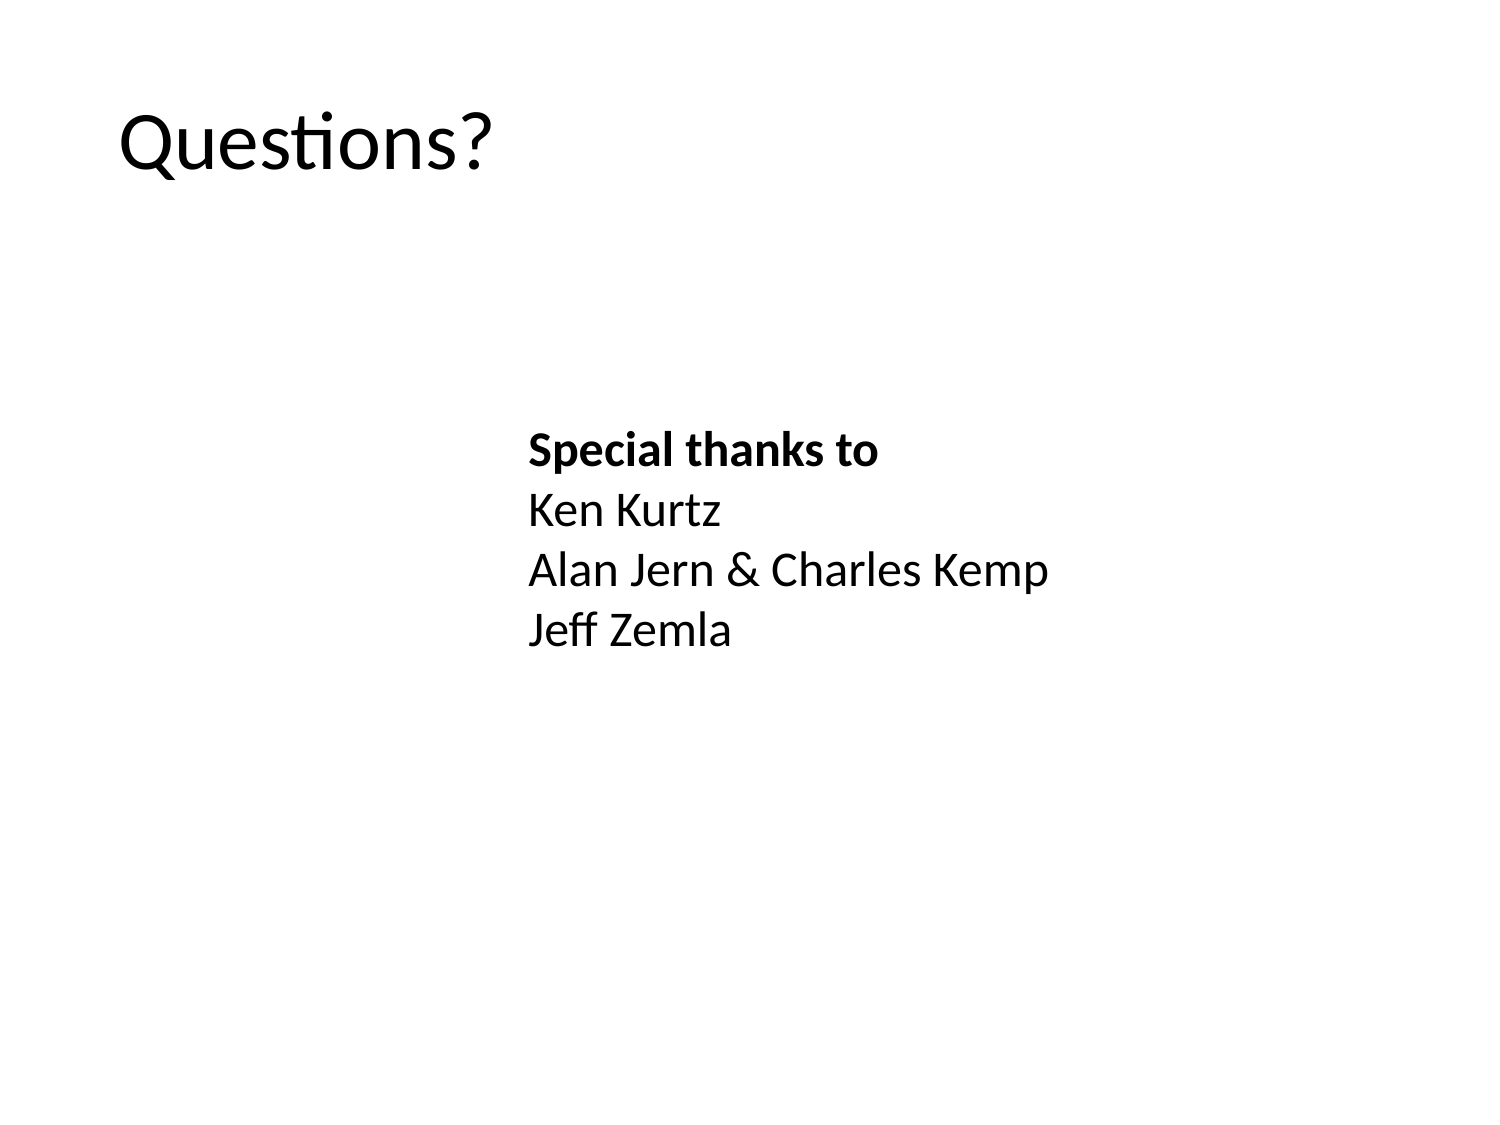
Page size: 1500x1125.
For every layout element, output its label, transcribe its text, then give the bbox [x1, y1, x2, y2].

text_box Questions? [103, 78, 512, 883]
text_box Special thanks to Ken Kurtz Alan Jern & Charles Kemp Jeff Zemla [513, 409, 1264, 664]
